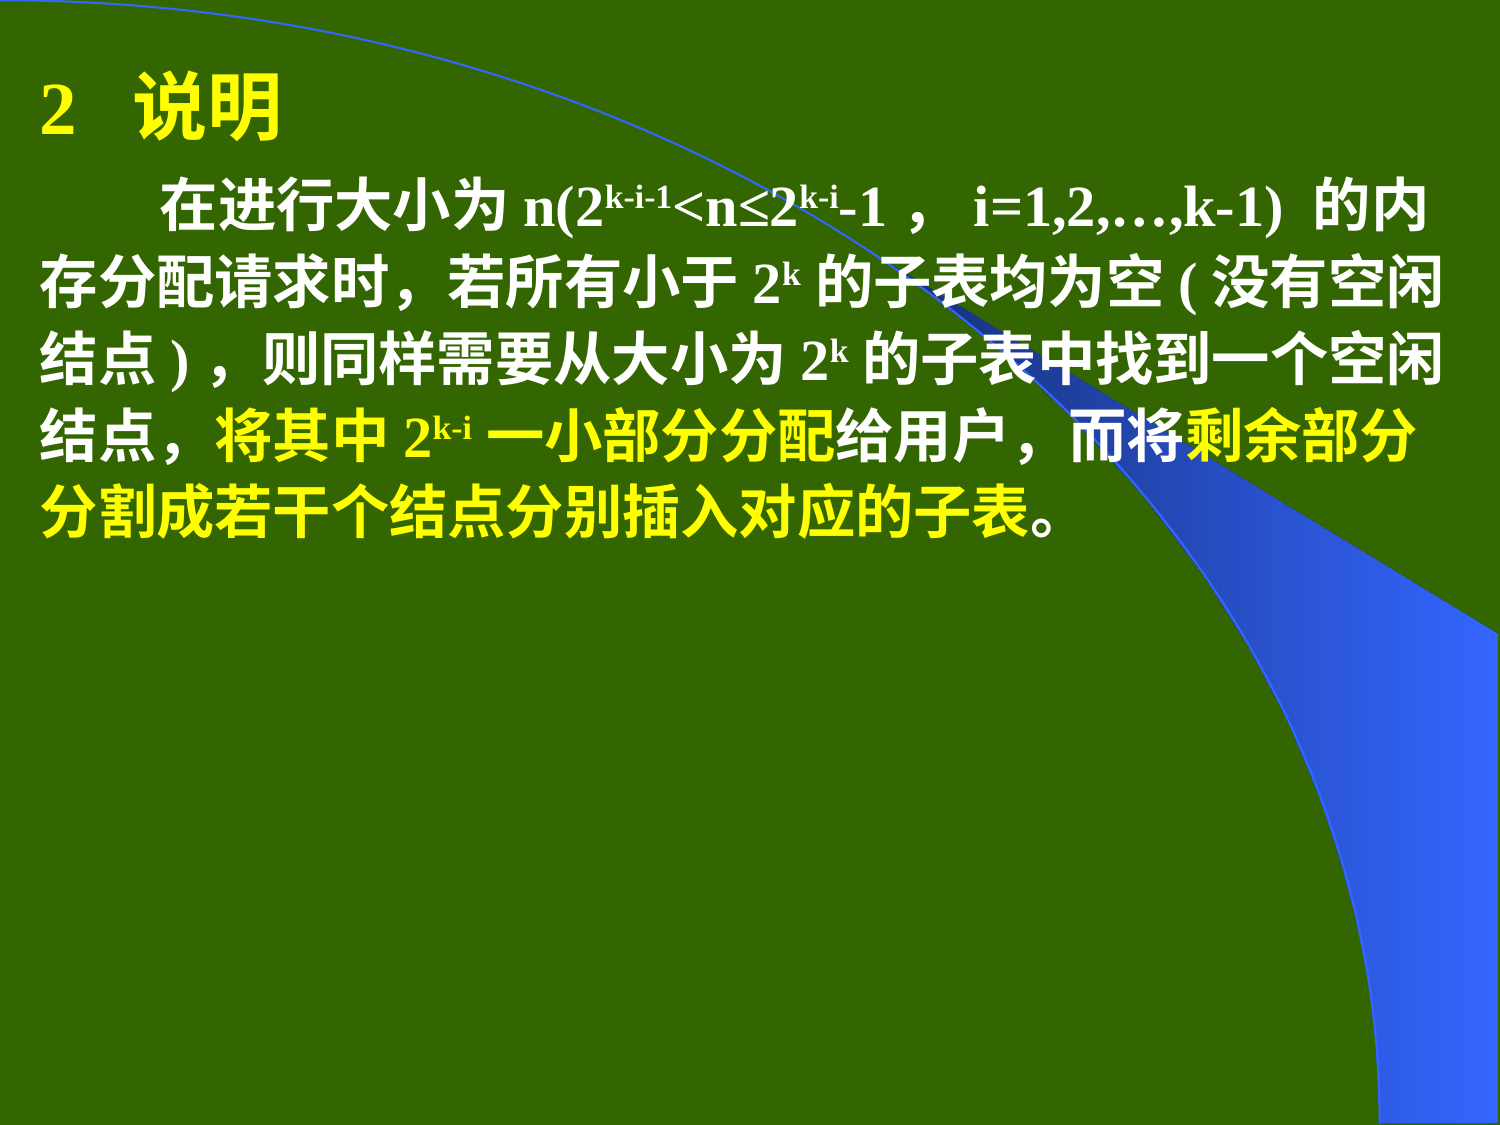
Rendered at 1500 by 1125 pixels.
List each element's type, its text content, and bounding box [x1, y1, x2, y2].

list 2 说明 在进行大小为n(2k-i-1<n≤2k-i-1，i=1,2,…,k-1) 的内存分配请求时，若所有小于2k的子表均为空(没有空闲结点)，则同样需要从大小为2k的子表中找到一个空闲结点，将其中2k-i一小部分分配给用户，而将剩余部分分割成若干个结点分别插入对应的子表。 [24, 42, 1476, 563]
